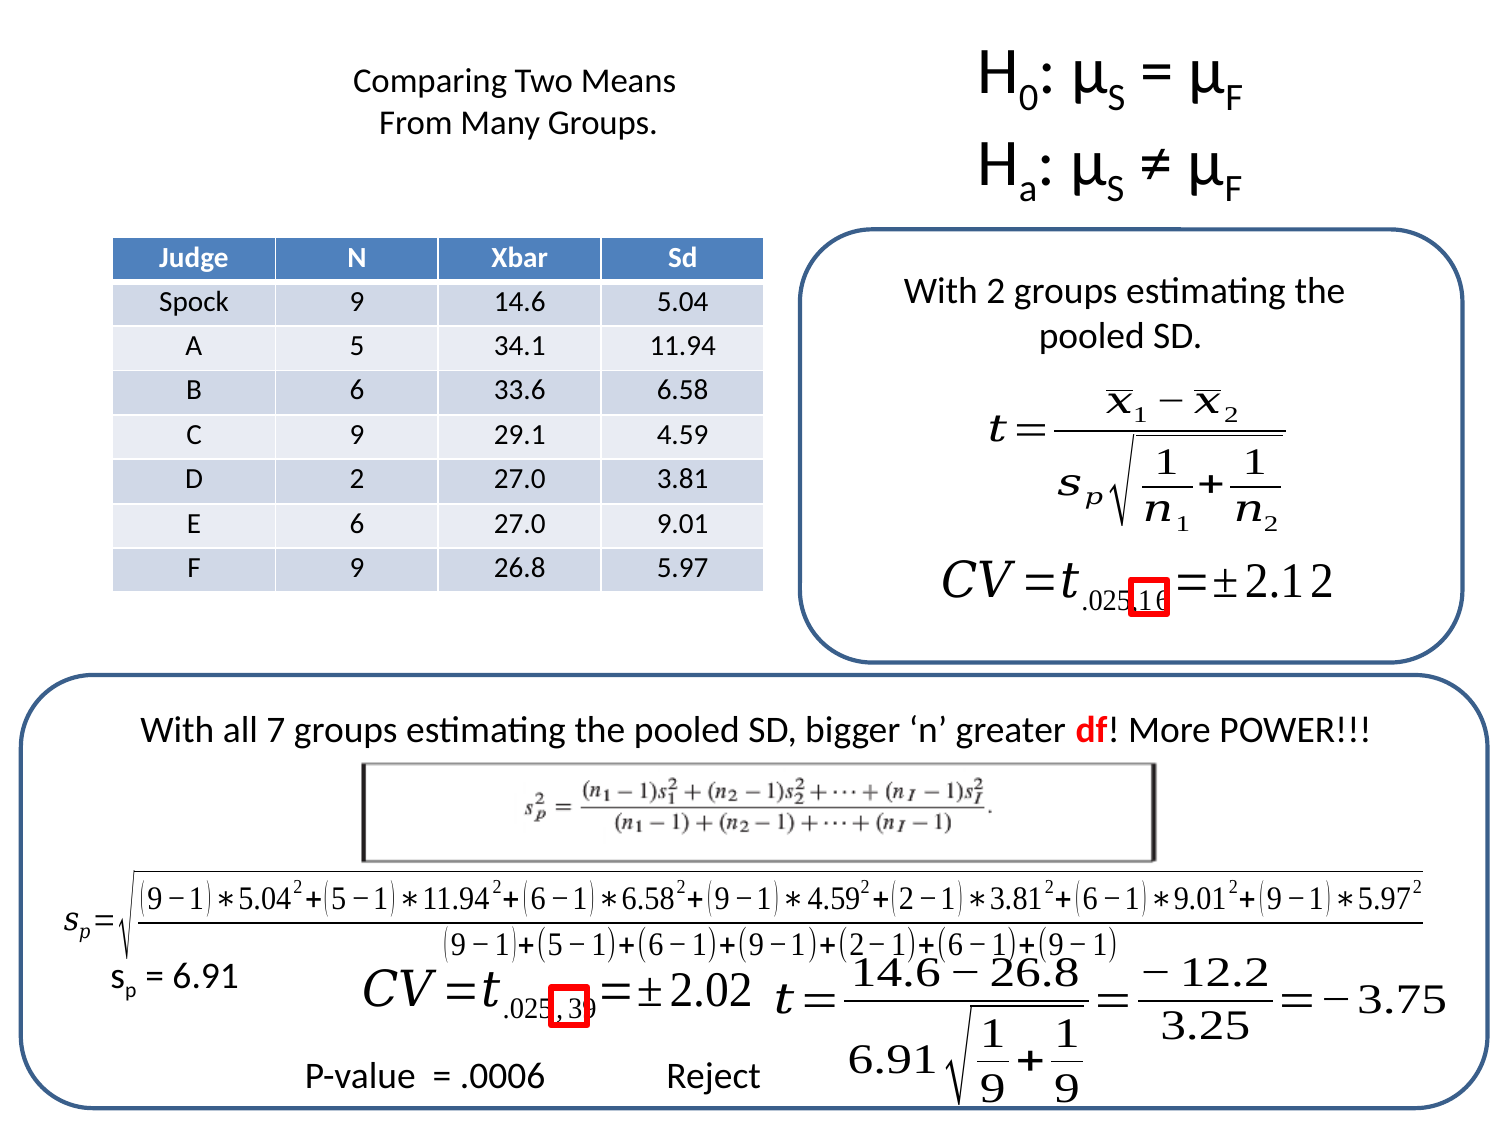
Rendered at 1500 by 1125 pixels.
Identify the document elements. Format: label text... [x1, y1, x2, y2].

table_header Sd [602, 238, 763, 279]
table_cell 2 [276, 460, 437, 503]
table_cell 14.6 [439, 285, 600, 325]
table_cell F [113, 549, 275, 591]
table_cell 34.1 [439, 327, 600, 370]
table_cell A [113, 327, 275, 370]
table_header N [276, 238, 437, 279]
text_box P-value = .0006 [290, 1043, 561, 1104]
table_cell 9 [276, 549, 437, 591]
table_cell 26.8 [439, 549, 600, 591]
table_cell 29.1 [439, 416, 600, 458]
table_cell 6.58 [602, 371, 763, 414]
title Comparing Two Means From Many Groups. [75, 50, 962, 150]
text_box [18, 672, 1490, 1111]
table_cell 5 [276, 327, 437, 370]
table_cell 5.04 [602, 285, 763, 325]
table_cell 9 [276, 416, 437, 458]
text_box With 2 groups estimating the pooled SD. [849, 258, 1400, 364]
table_cell 3.81 [602, 460, 763, 503]
table_cell Spock [113, 285, 275, 325]
table_cell E [113, 505, 275, 547]
text_box [1129, 578, 1169, 616]
table_cell 6 [276, 371, 437, 414]
table_cell 9 [276, 285, 437, 325]
table_cell D [113, 460, 275, 503]
table_cell B [113, 371, 275, 414]
table_cell 27.0 [439, 505, 600, 547]
text_box [549, 985, 589, 1027]
table_cell 9.01 [602, 505, 763, 547]
table_cell 4.59 [602, 416, 763, 458]
table_cell 11.94 [602, 327, 763, 370]
table_cell 27.0 [439, 460, 600, 503]
table_header Judge [113, 238, 275, 279]
text_box [797, 227, 1465, 665]
table_header Xbar [439, 238, 600, 279]
table_cell 5.97 [602, 549, 763, 591]
table_cell 6 [276, 505, 437, 547]
picture [349, 751, 1163, 869]
table_cell C [113, 416, 275, 458]
table_cell 33.6 [439, 371, 600, 414]
text_box H0: µS = µF Ha: µS ≠ µF [962, 19, 1463, 217]
